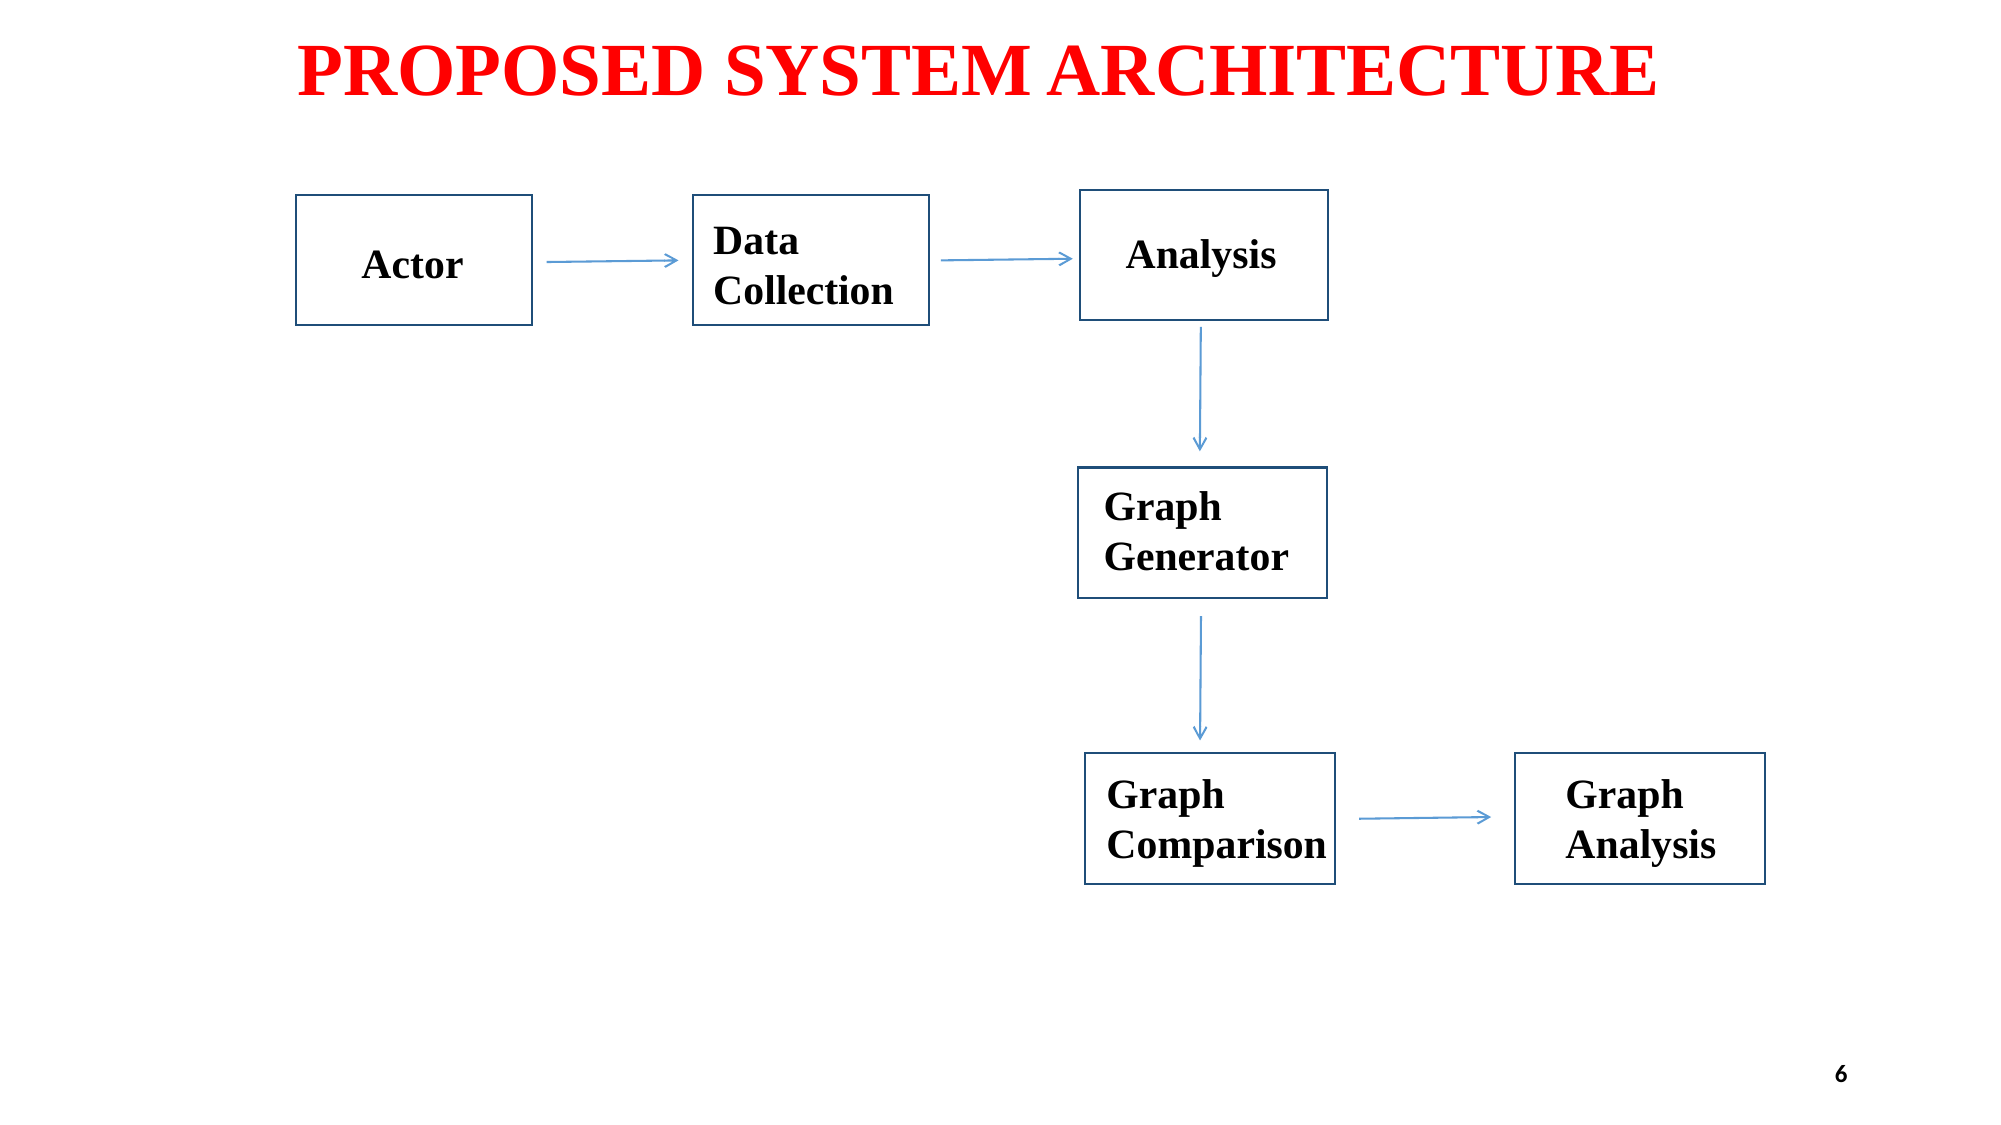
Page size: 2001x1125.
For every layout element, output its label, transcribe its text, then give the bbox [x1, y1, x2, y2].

text_box Graph Generator [1088, 471, 1314, 587]
text_box PROPOSED SYSTEM ARCHITECTURE [282, 13, 1676, 118]
slide_number 6 [1412, 1042, 1863, 1103]
text_box [1079, 189, 1329, 321]
text_box Graph Analysis [1550, 759, 1737, 875]
text_box Graph Comparison [1091, 759, 1514, 875]
text_box [692, 194, 930, 326]
text_box Actor [533, 229, 543, 295]
text_box [1514, 752, 1766, 885]
text_box [295, 194, 533, 326]
text_box [1077, 466, 1328, 599]
text_box [1084, 752, 1336, 885]
text_box Data Collection [698, 205, 930, 321]
